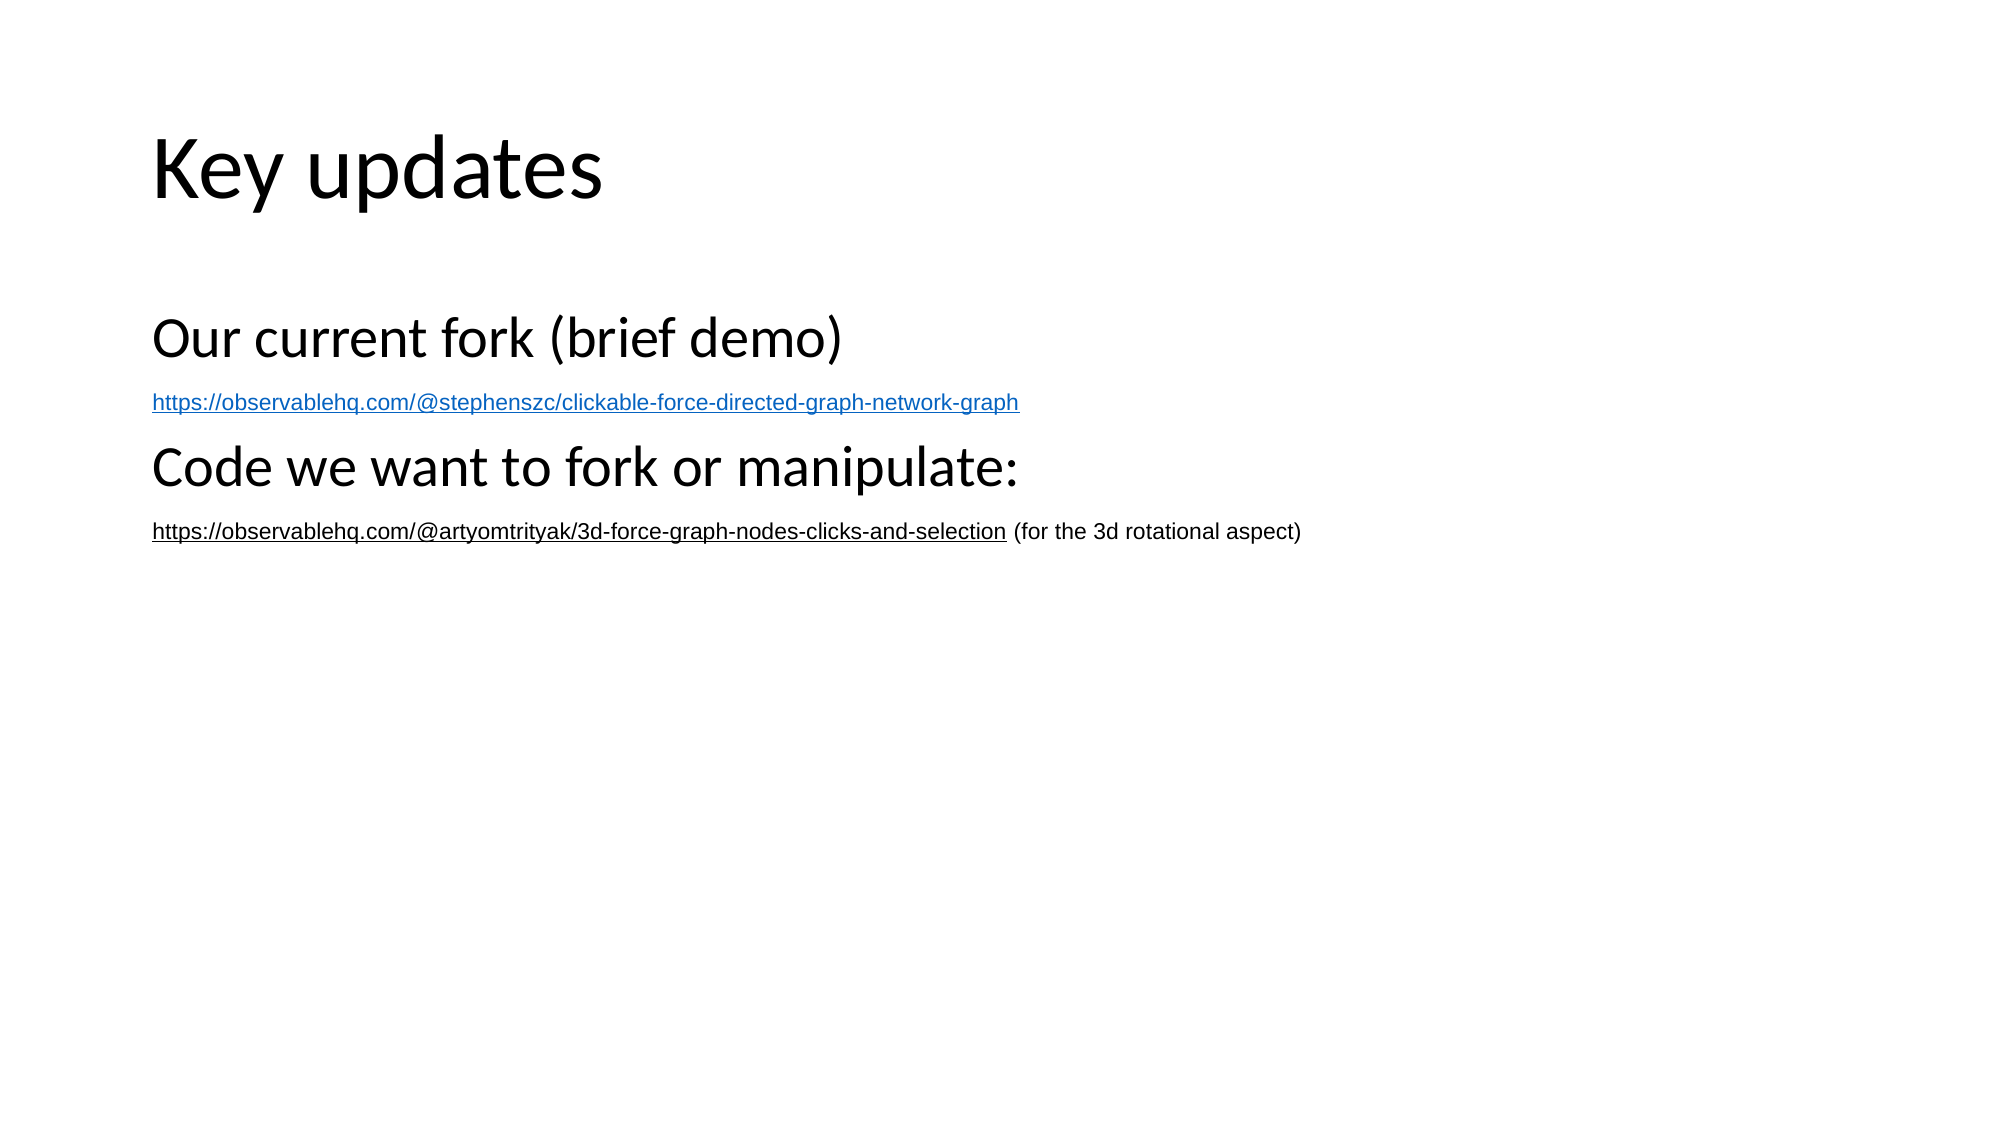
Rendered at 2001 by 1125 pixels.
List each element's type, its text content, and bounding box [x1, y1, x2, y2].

title Key updates [137, 59, 1863, 278]
list Our current fork (brief demo) https://observablehq.com/@stephenszc/clickable-force-directed-graph-network-graph Code we want to fork or manipulate: https://observablehq.com/@artyomtrityak/3d-force-graph-nodes-clicks-and-selection (for the 3d rotational aspect) [137, 299, 1863, 1014]
